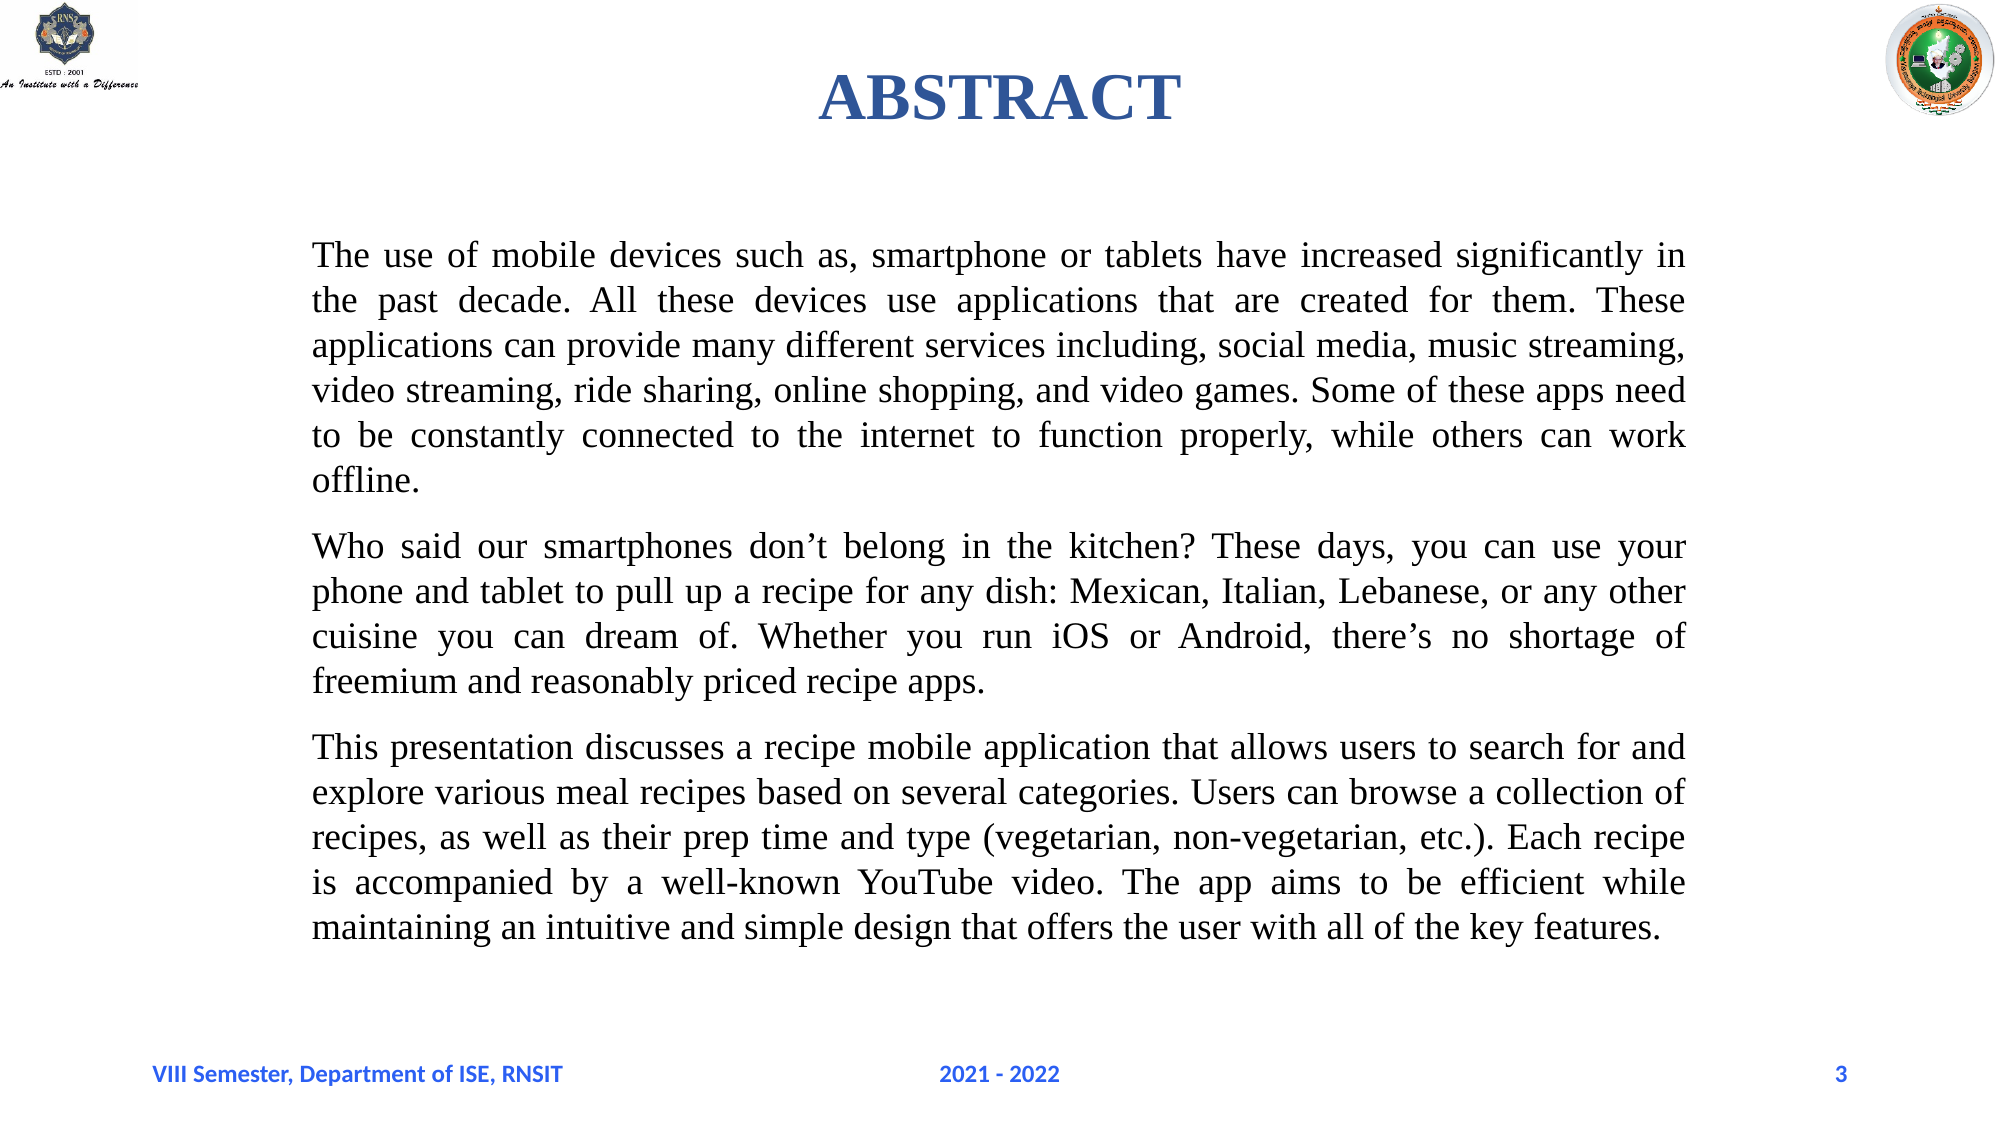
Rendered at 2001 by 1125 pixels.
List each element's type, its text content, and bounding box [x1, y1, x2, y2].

footer 2021 - 2022 [662, 1042, 1338, 1103]
picture [0, 0, 138, 90]
picture [1882, 2, 1997, 117]
list The use of mobile devices such as, smartphone or tablets have increased significantly in the past decade. All these devices use applications that are created for them. These applications can provide many different services including, social media, music streaming, video streaming, ride sharing, online shopping, and video games. Some of these apps need to be constantly connected to the internet to function properly, while others can work offline. Who said our smartphones don’t belong in the kitchen? These days, you can use your phone and tablet to pull up a recipe for any dish: Mexican, Italian, Lebanese, or any other cuisine you can dream of. Whether you run iOS or Android, there’s no shortage of freemium and reasonably priced recipe apps. This presentation discusses a recipe mobile application that allows users to search for and explore various meal recipes based on several categories. Users can browse a collection of recipes, as well as their prep time and type (vegetarian, non-vegetarian, etc.). Each recipe is accompanied by a well-known YouTube video. The app aims to be efficient while maintaining an intuitive and simple design that offers the user with all of the key features. [296, 222, 1704, 976]
slide_number VIII Semester, Department of ISE, RNSIT [137, 1042, 662, 1103]
title ABSTRACT [387, 54, 1613, 222]
slide_number 3 [1412, 1042, 1863, 1103]
